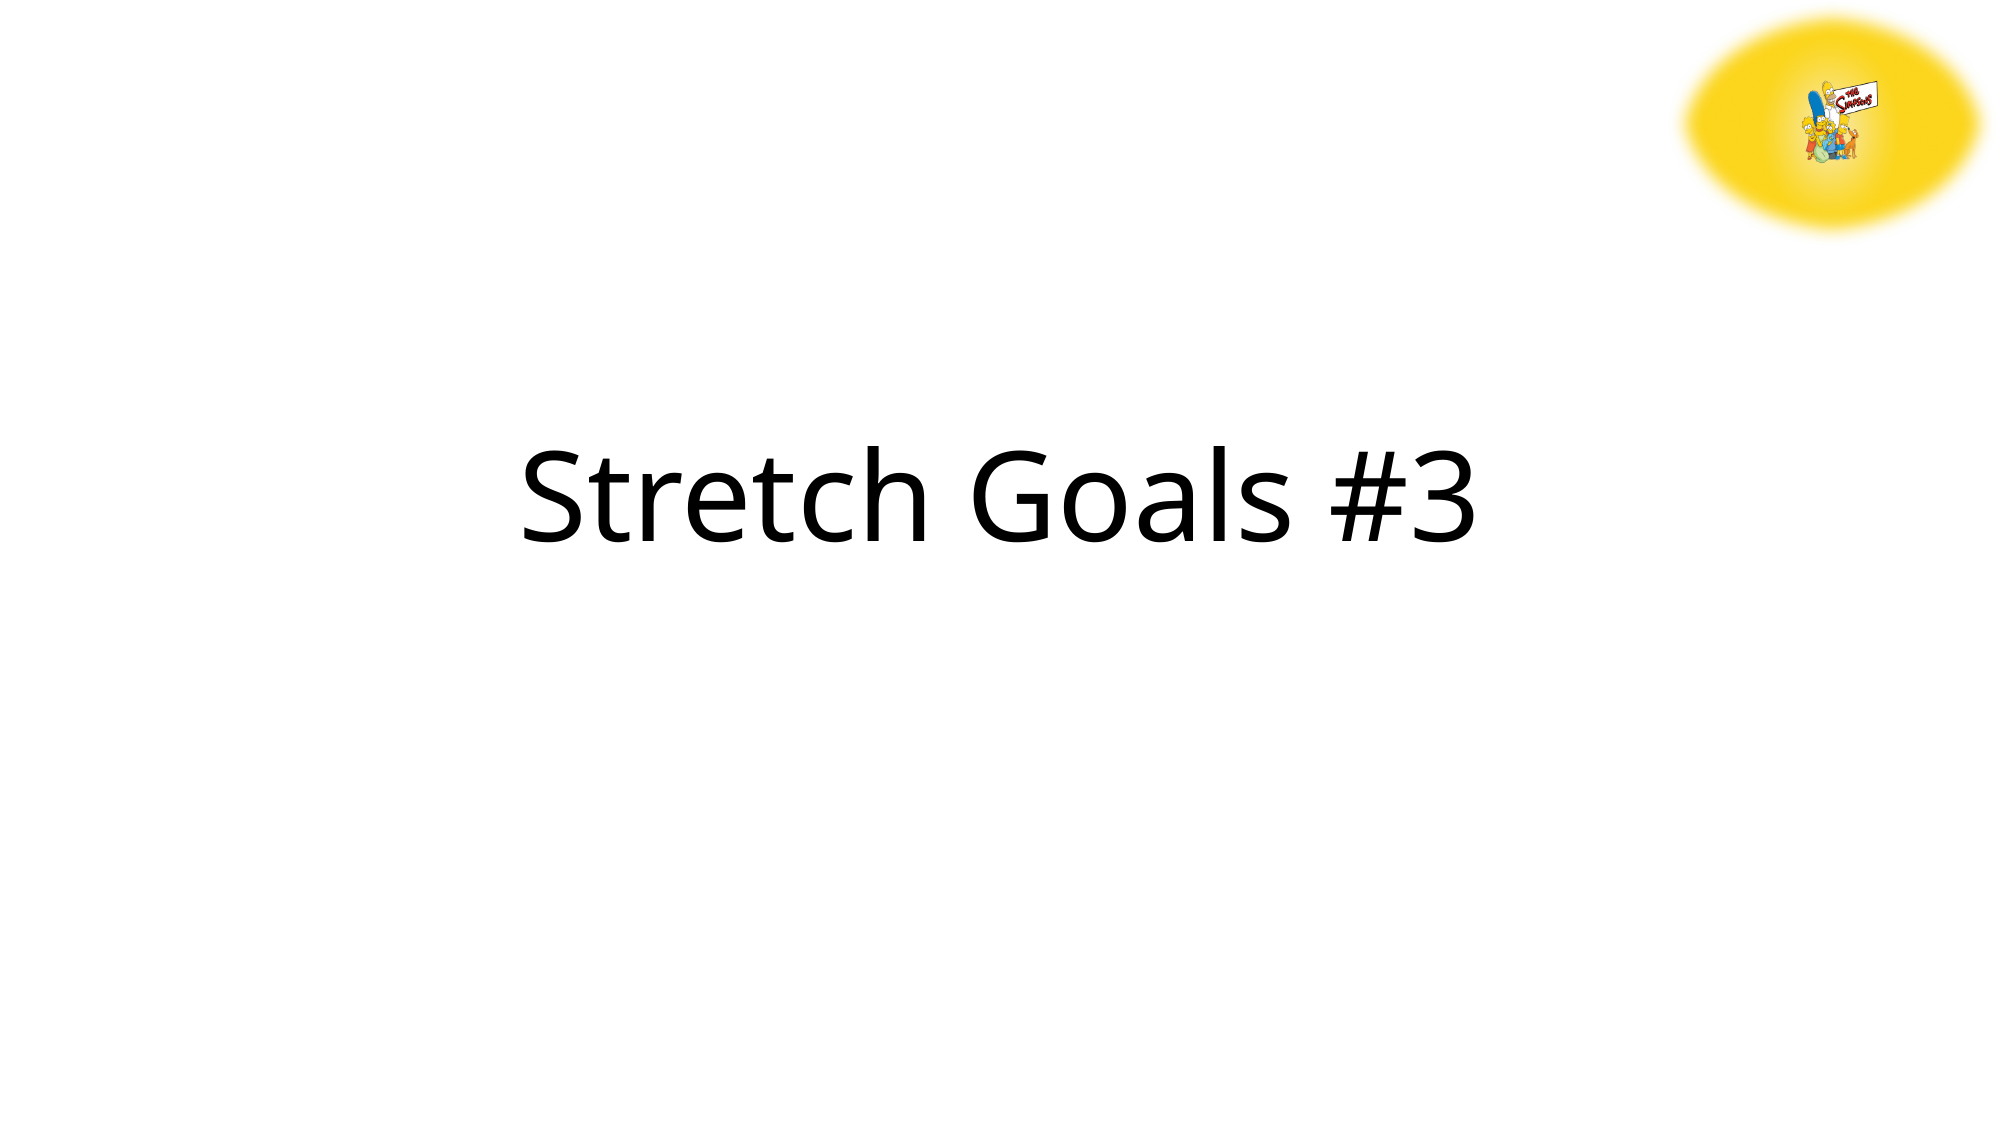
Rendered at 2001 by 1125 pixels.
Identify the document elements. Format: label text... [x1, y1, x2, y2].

title Stretch Goals #3 [249, 184, 1750, 576]
picture [1665, 0, 2000, 248]
